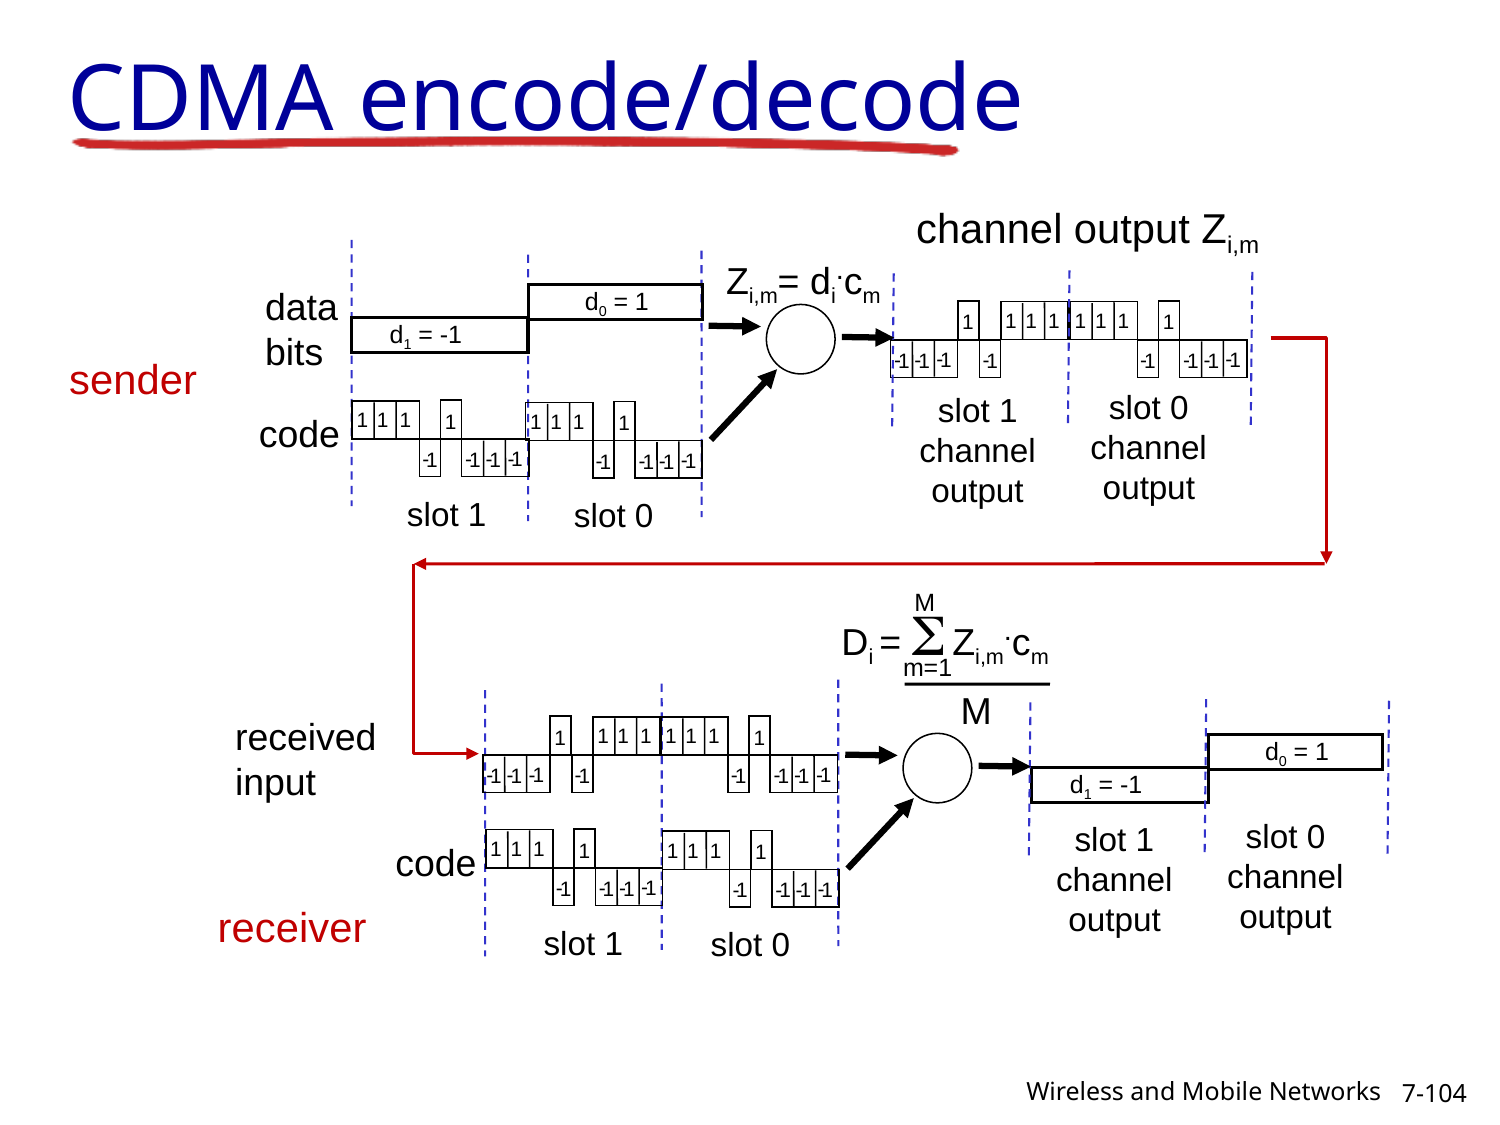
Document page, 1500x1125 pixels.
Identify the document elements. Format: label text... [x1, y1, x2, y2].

slide_number 7-104 [1387, 1069, 1500, 1115]
text_box Zi,m= di.cm [711, 236, 896, 316]
text_box slot 1 [392, 514, 502, 541]
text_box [341, 239, 548, 507]
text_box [1085, 299, 1266, 381]
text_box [820, 578, 1070, 740]
text_box slot 1 channel output [1041, 815, 1188, 946]
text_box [1031, 760, 1209, 807]
text_box [1270, 338, 1333, 564]
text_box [471, 715, 682, 909]
text_box sender [54, 345, 213, 410]
text_box [413, 563, 467, 755]
text_box receiver [202, 893, 382, 959]
text_box slot 1 channel output [904, 389, 1051, 517]
text_box [766, 316, 836, 374]
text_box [879, 299, 1085, 381]
text_box [415, 557, 1325, 571]
text_box channel output Zi,m [888, 194, 1287, 266]
footer Wireless and Mobile Networks [960, 1067, 1404, 1110]
text_box [726, 369, 778, 424]
text_box code [380, 831, 466, 892]
text_box slot 0 channel output [1075, 389, 1223, 514]
text_box received input [220, 705, 392, 811]
text_box [903, 748, 972, 803]
text_box data bits [250, 275, 336, 381]
text_box [863, 798, 914, 853]
text_box [978, 760, 1027, 773]
text_box [726, 320, 761, 333]
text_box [515, 277, 722, 482]
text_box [682, 715, 858, 911]
text_box slot 1 [528, 918, 639, 970]
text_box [1208, 727, 1383, 774]
text_box code [244, 402, 336, 463]
text_box slot 0 [695, 919, 806, 970]
text_box slot 0 [559, 490, 669, 542]
picture [68, 132, 969, 162]
text_box slot 0 channel output [1212, 807, 1359, 942]
title CDMA encode/decode [52, 0, 1328, 188]
text_box [863, 749, 898, 762]
